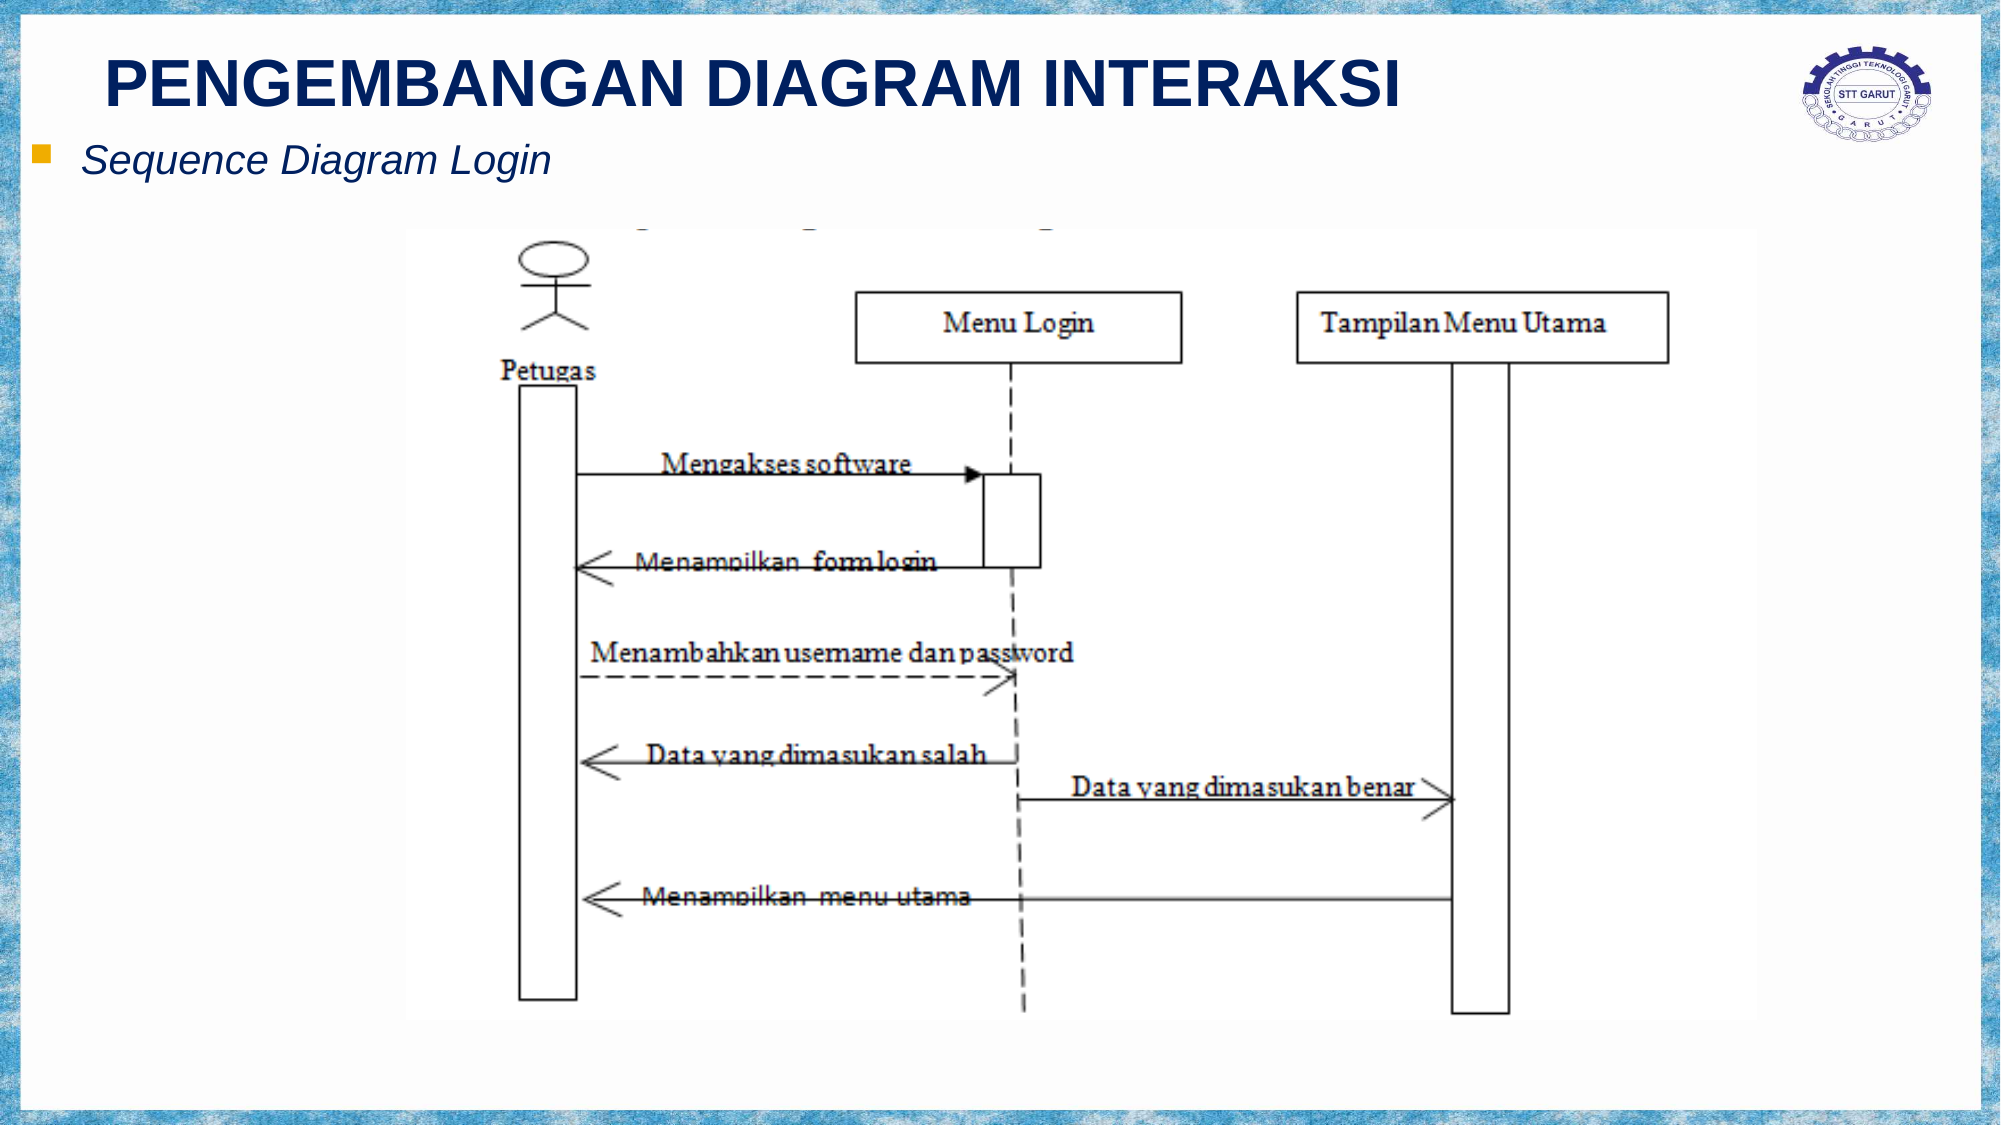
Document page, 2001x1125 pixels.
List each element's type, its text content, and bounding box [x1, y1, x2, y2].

picture [0, 0, 2001, 1125]
list Sequence Diagram Login [0, 118, 1800, 1005]
title PENGEMBANGAN DIAGRAM INTERAKSI [0, 17, 1500, 118]
